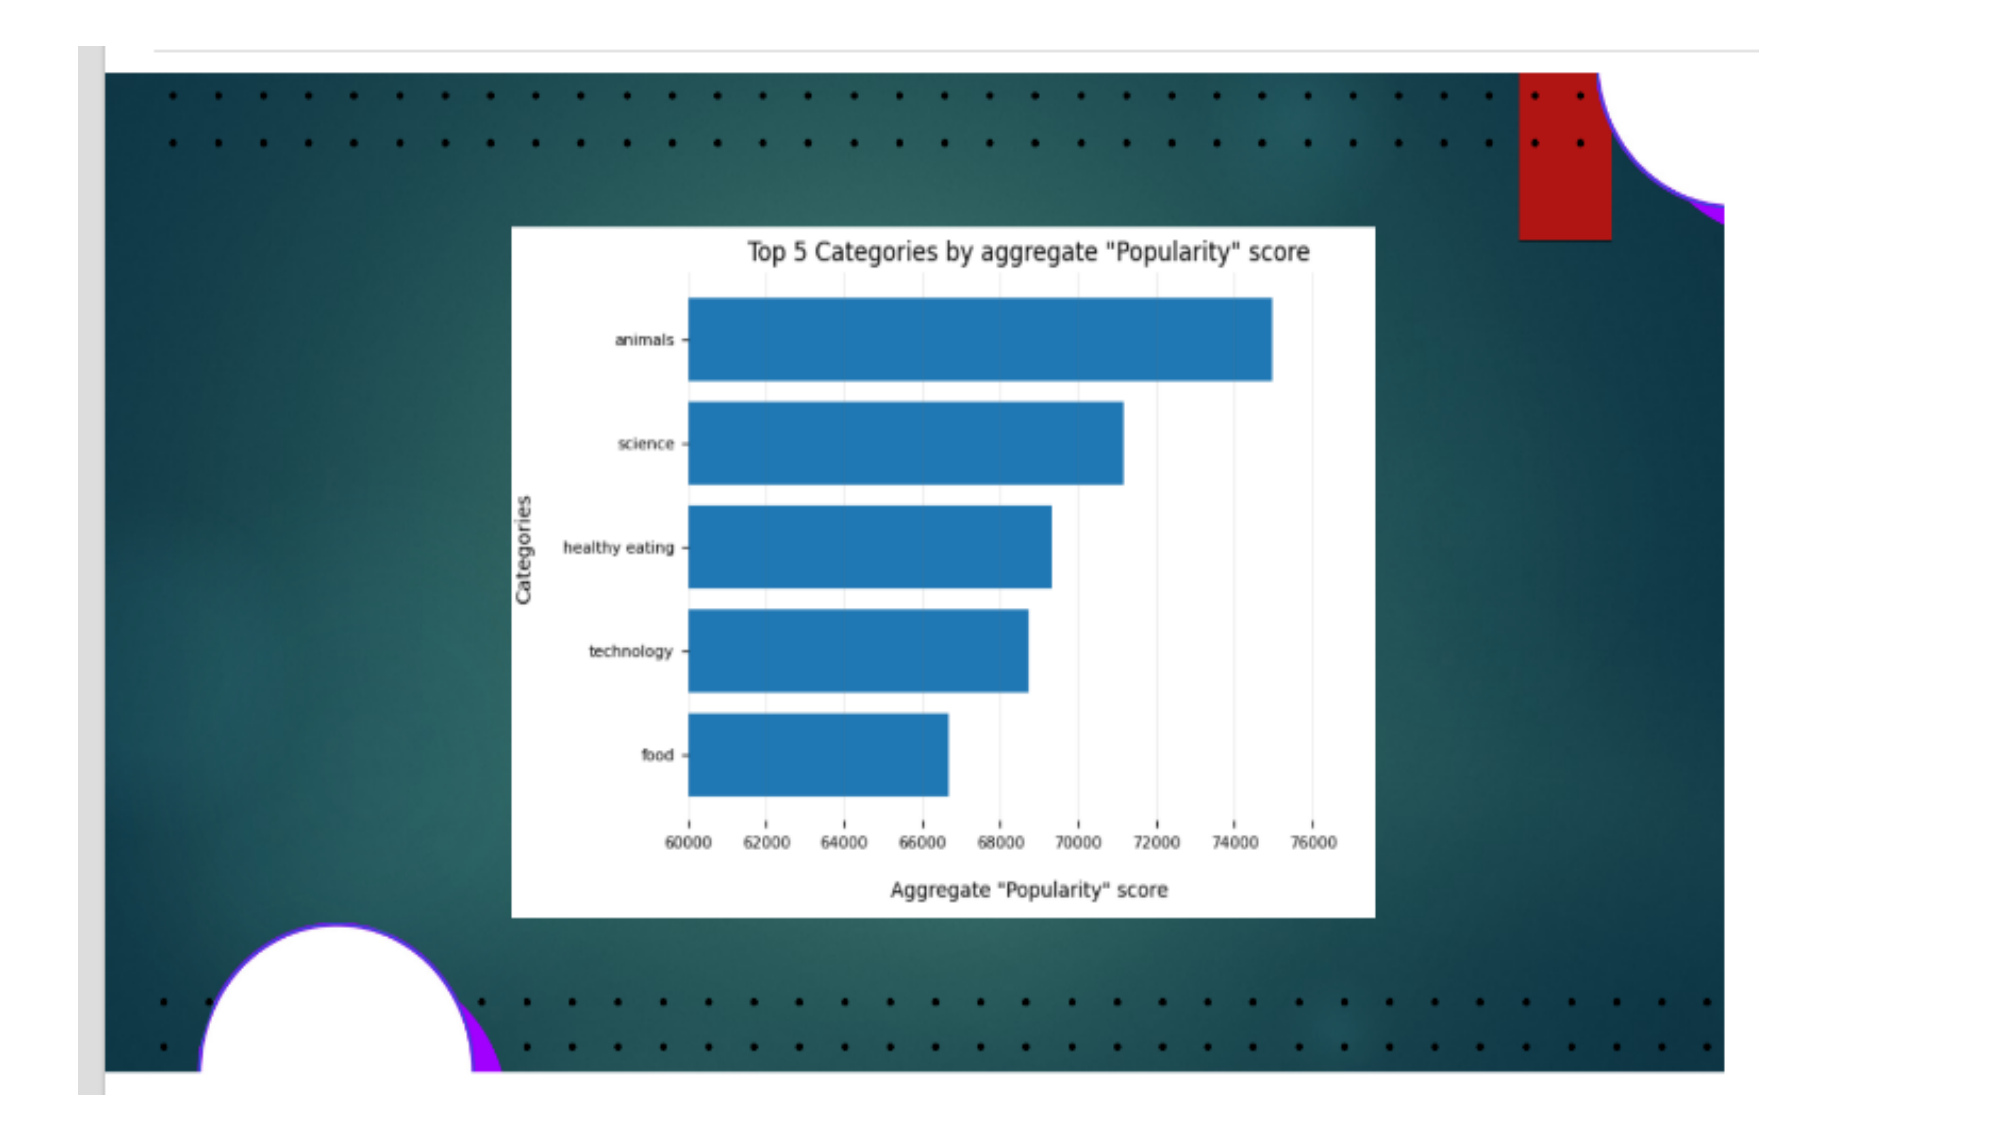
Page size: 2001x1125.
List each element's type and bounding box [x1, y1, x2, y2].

picture [78, 46, 1759, 1095]
